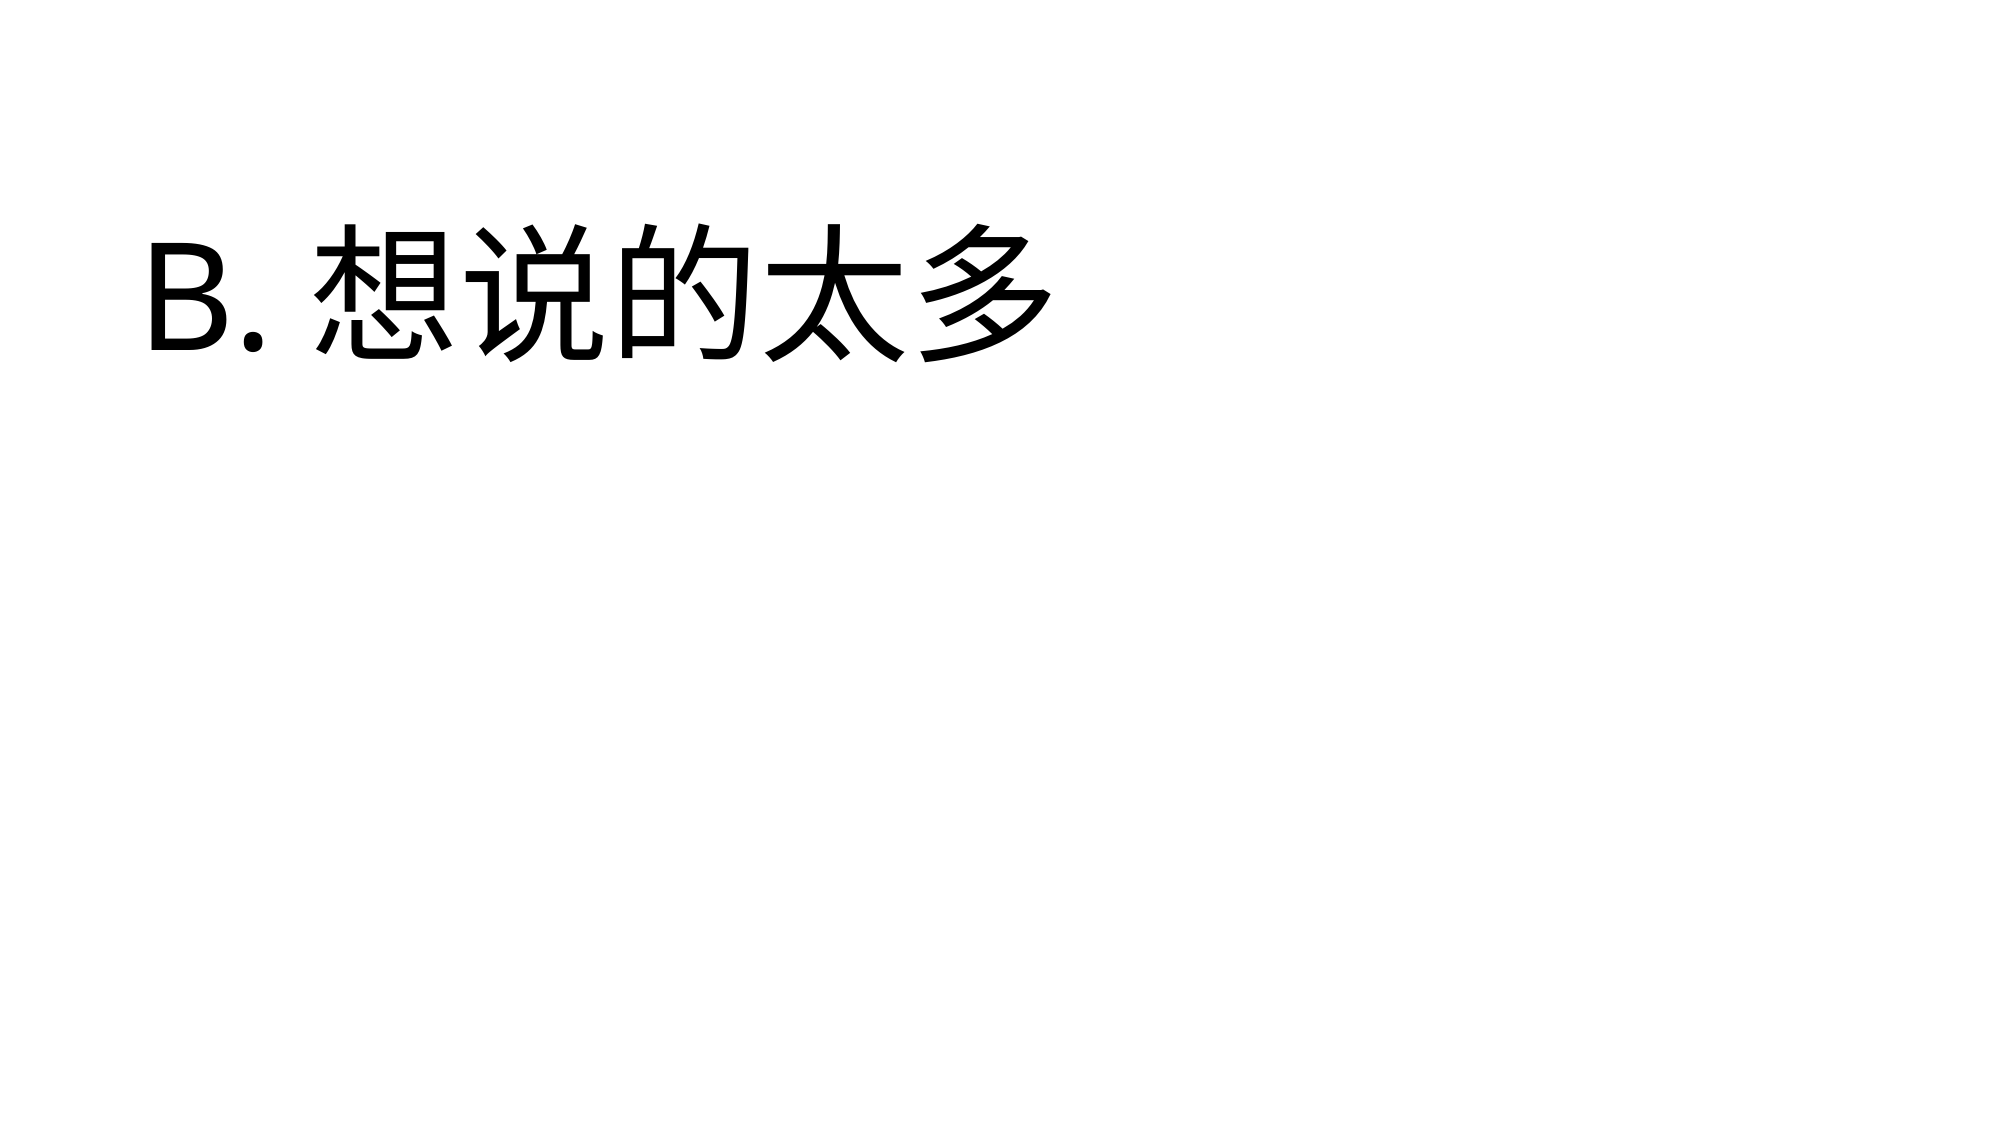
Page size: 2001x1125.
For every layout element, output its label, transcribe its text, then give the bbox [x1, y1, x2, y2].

text_box b.想说的太多 [122, 167, 1735, 415]
